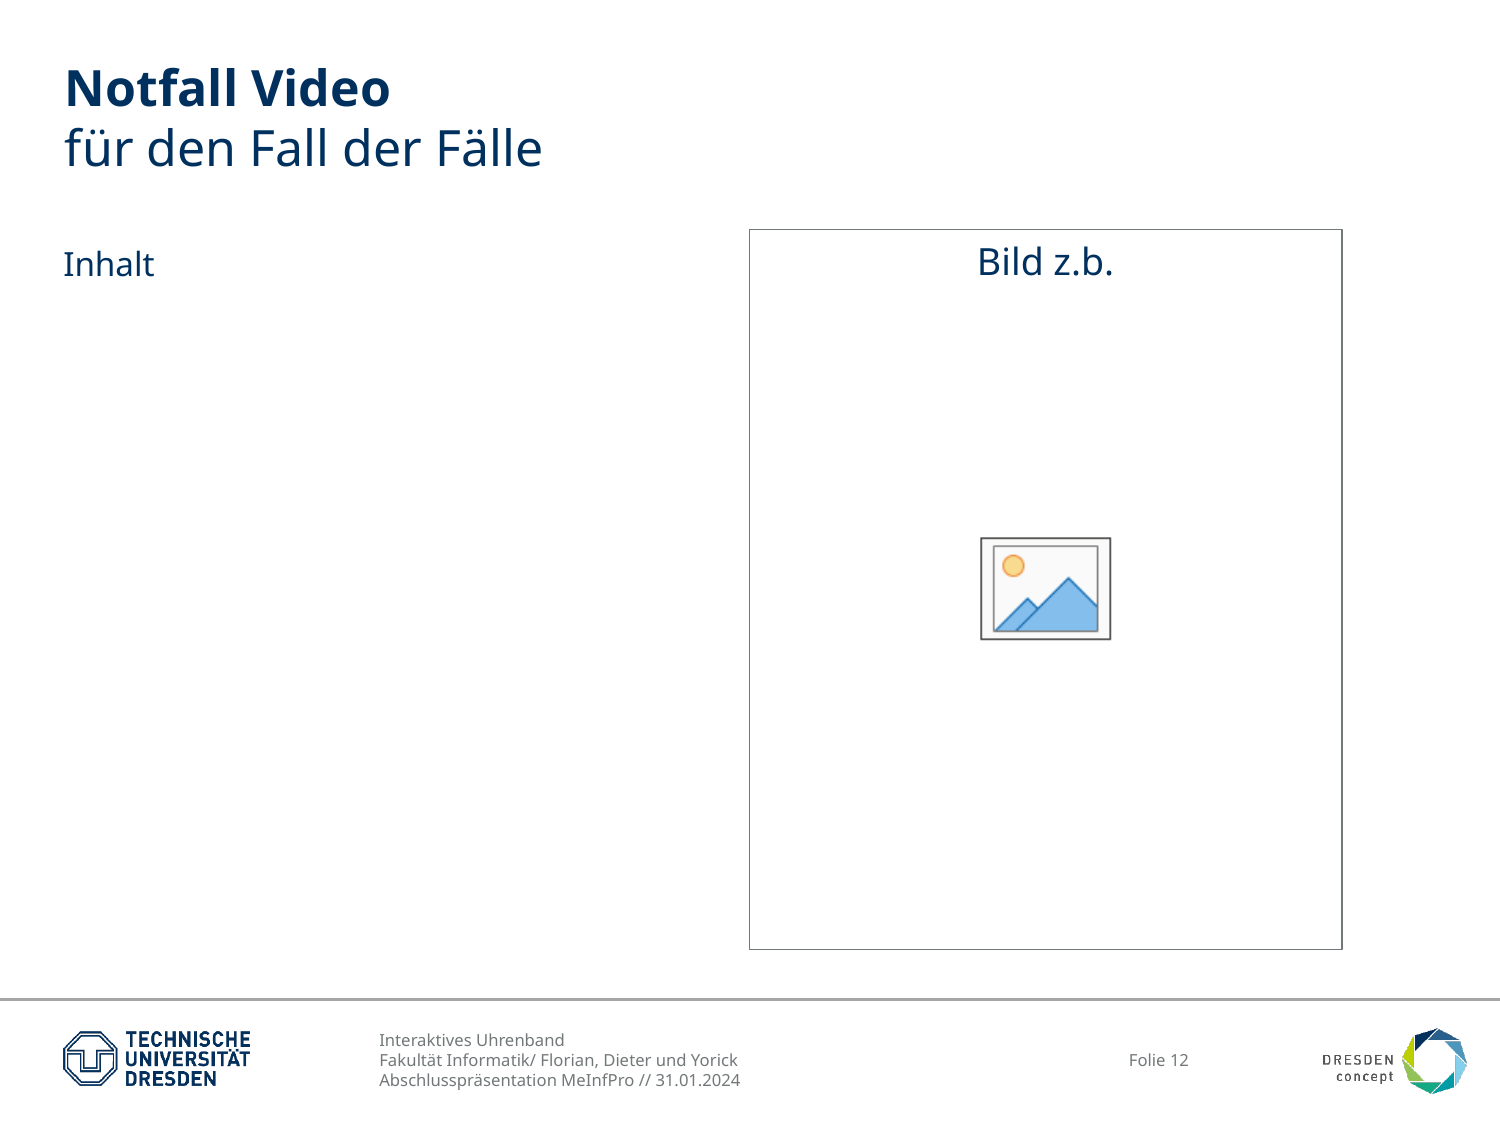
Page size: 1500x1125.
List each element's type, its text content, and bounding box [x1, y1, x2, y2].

title Notfall Video für den Fall der Fälle [64, 56, 1437, 190]
picture [749, 230, 1342, 949]
picture [63, 1031, 250, 1086]
list Inhalt [63, 243, 742, 941]
picture [1323, 1028, 1467, 1094]
